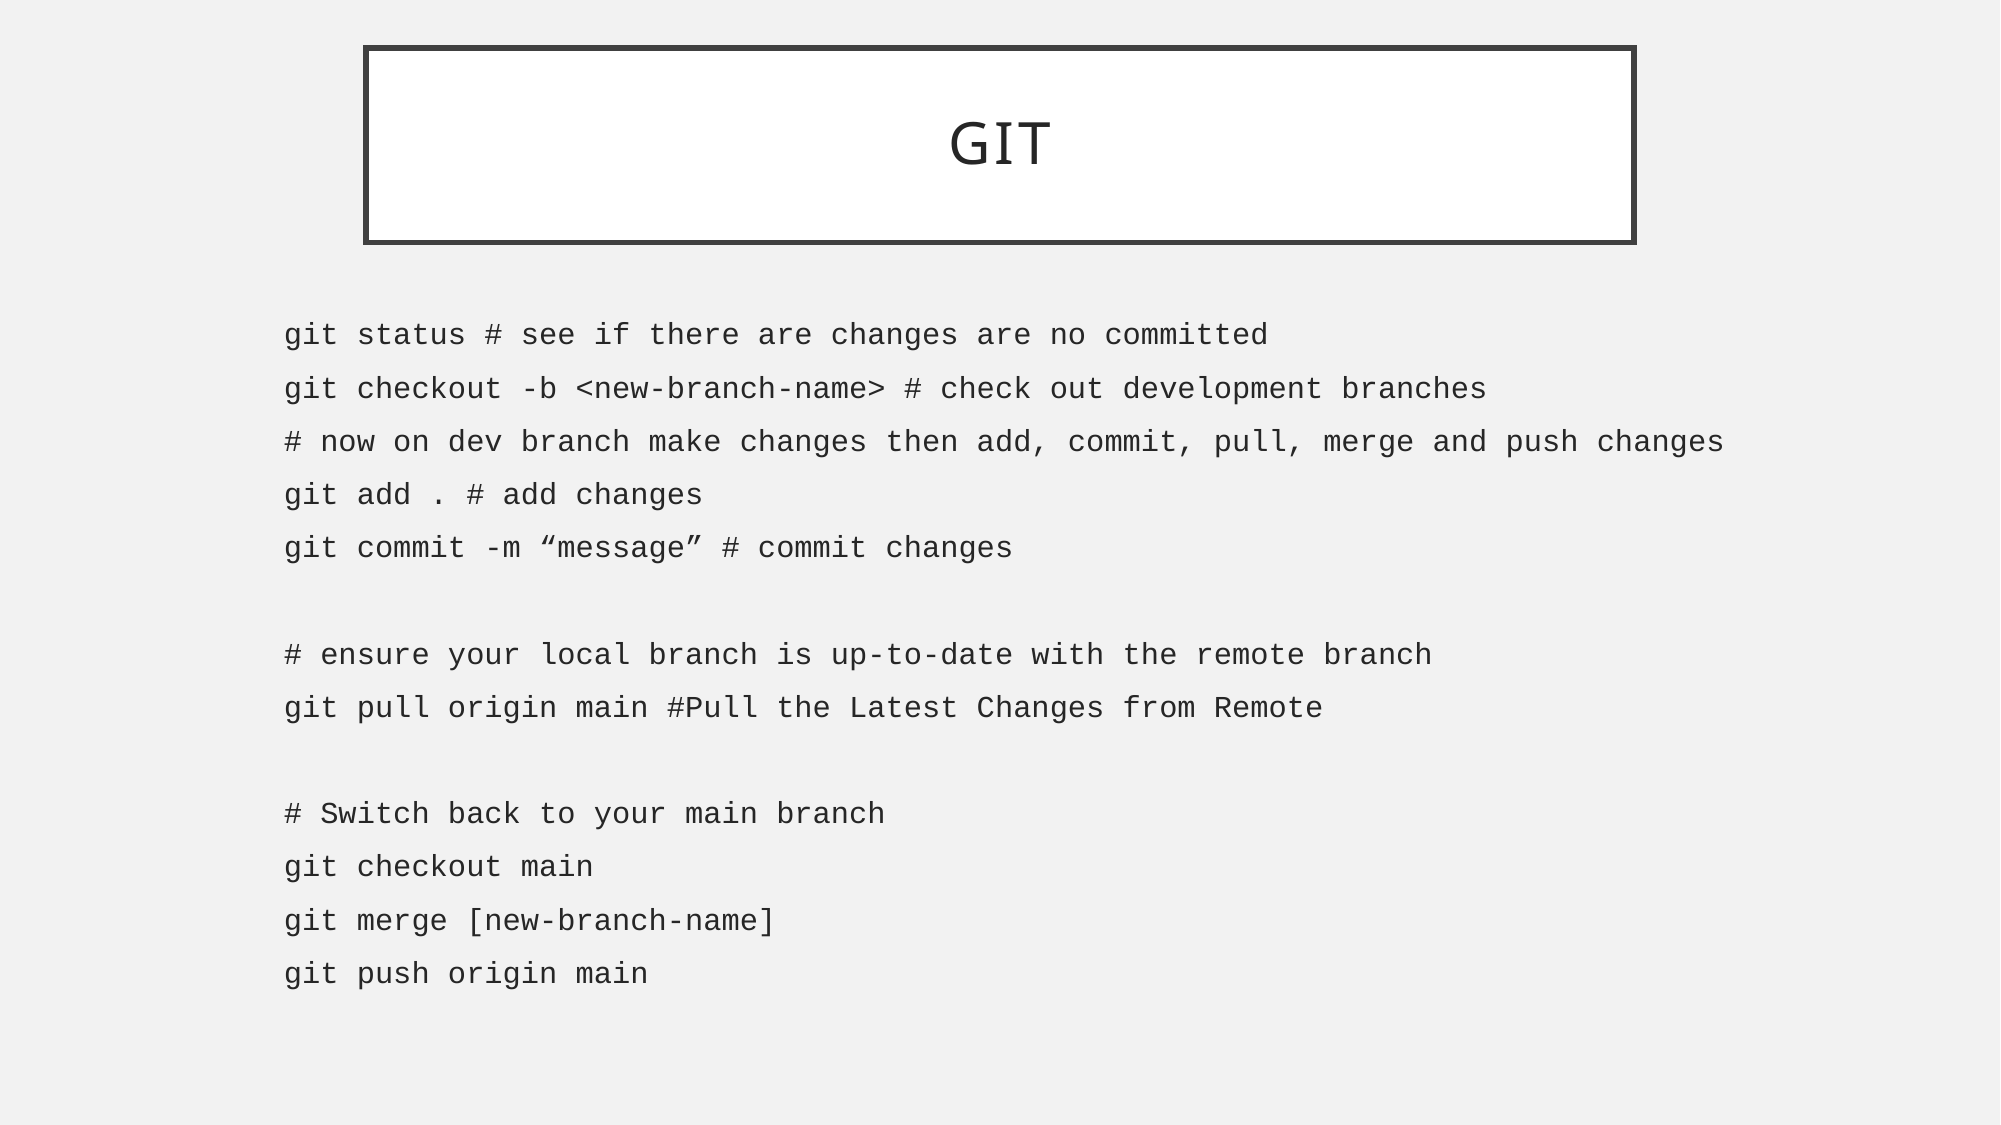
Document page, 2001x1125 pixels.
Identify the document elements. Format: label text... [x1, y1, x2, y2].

list git status # see if there are changes are no committed git checkout -b <new-branch-name> # check out development branches # now on dev branch make changes then add, commit, pull, merge and push changes git add . # add changes git commit -m “message” # commit changes # ensure your local branch is up-to-date with the remote branch git pull origin main #Pull the Latest Changes from Remote # Switch back to your main branch git checkout main git merge [new-branch-name] git push origin main [268, 307, 1809, 1000]
title git [363, 45, 1637, 245]
